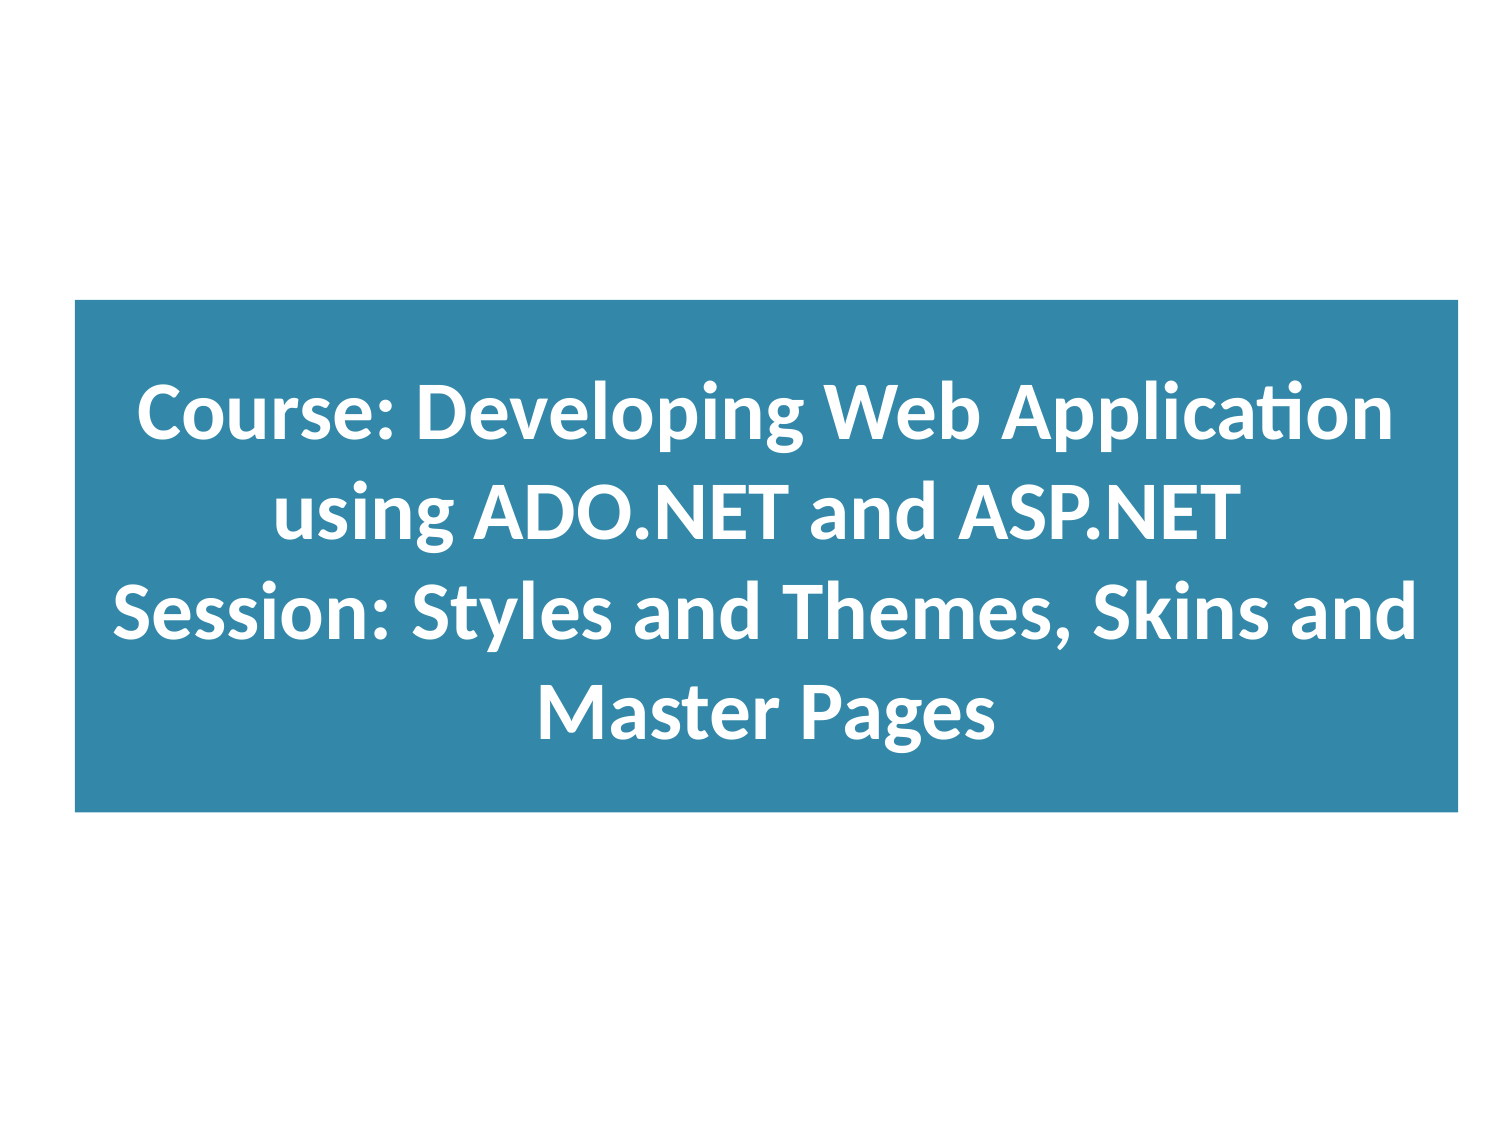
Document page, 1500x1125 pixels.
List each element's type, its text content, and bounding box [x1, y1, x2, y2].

text_box Course: Developing Web Application using ADO.NET and ASP.NET Session: Styles and Themes, Skins and Master Pages [74, 299, 1459, 813]
